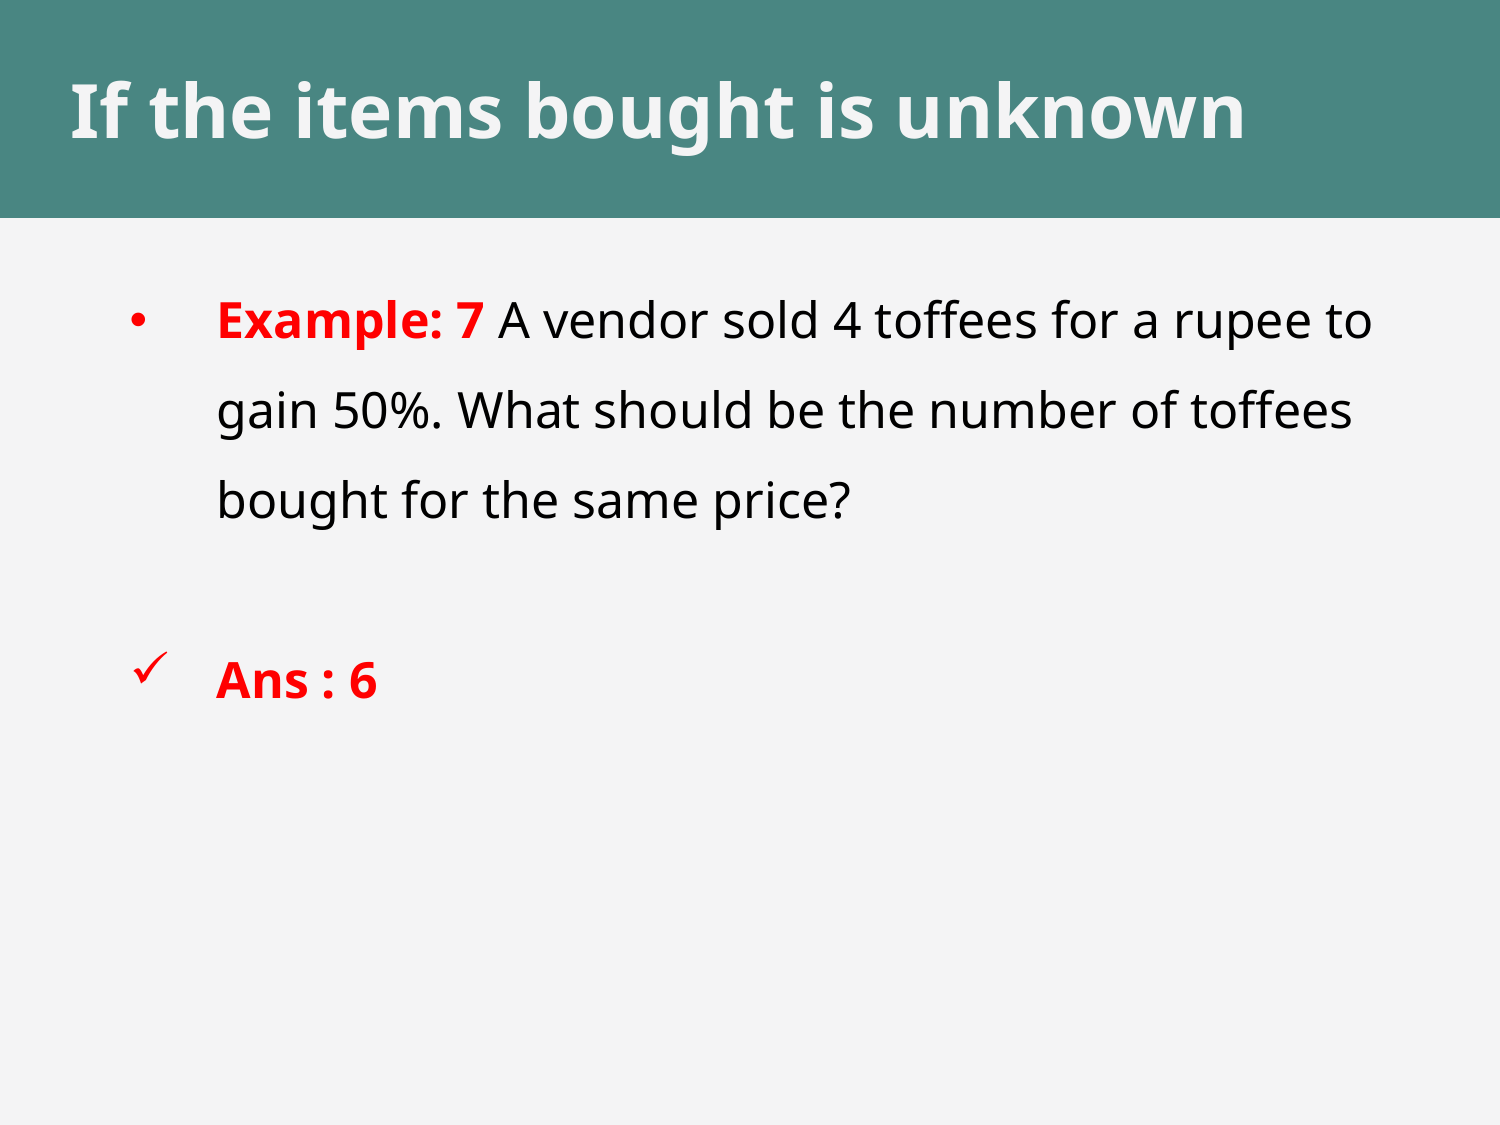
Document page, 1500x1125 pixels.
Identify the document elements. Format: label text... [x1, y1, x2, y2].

title If the items bought is unknown [55, 0, 1472, 218]
text_box Example: 7 A vendor sold 4 toffees for a rupee to gain 50%. What should be the number of toffees bought for the same price? Ans : 6 [55, 251, 1441, 717]
